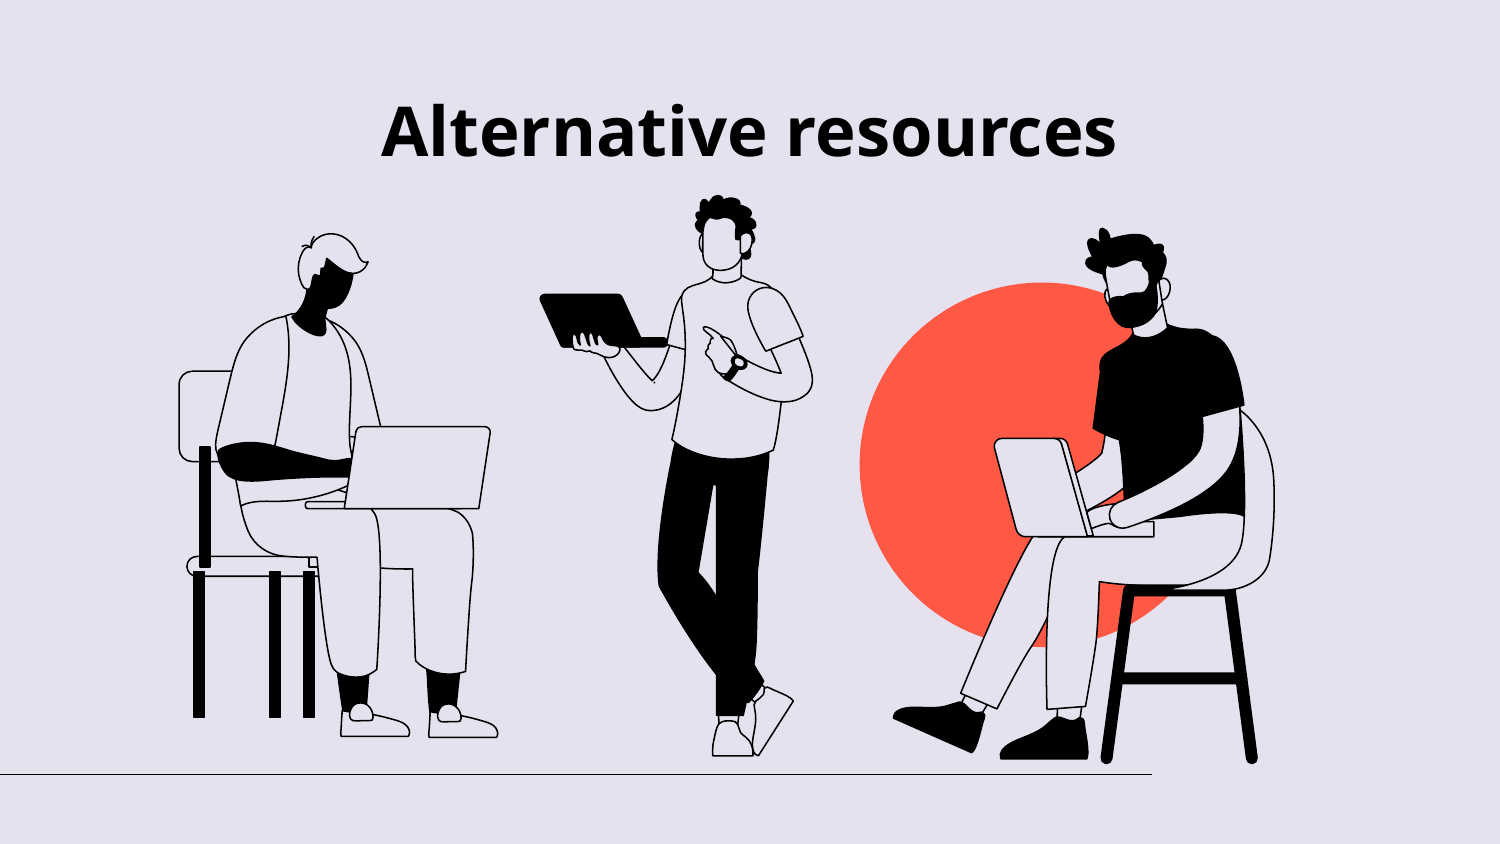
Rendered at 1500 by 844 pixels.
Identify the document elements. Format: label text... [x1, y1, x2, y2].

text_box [178, 233, 500, 738]
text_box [538, 195, 813, 757]
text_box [892, 228, 1276, 764]
text_box [859, 368, 887, 561]
title Alternative resources [116, 72, 1383, 167]
